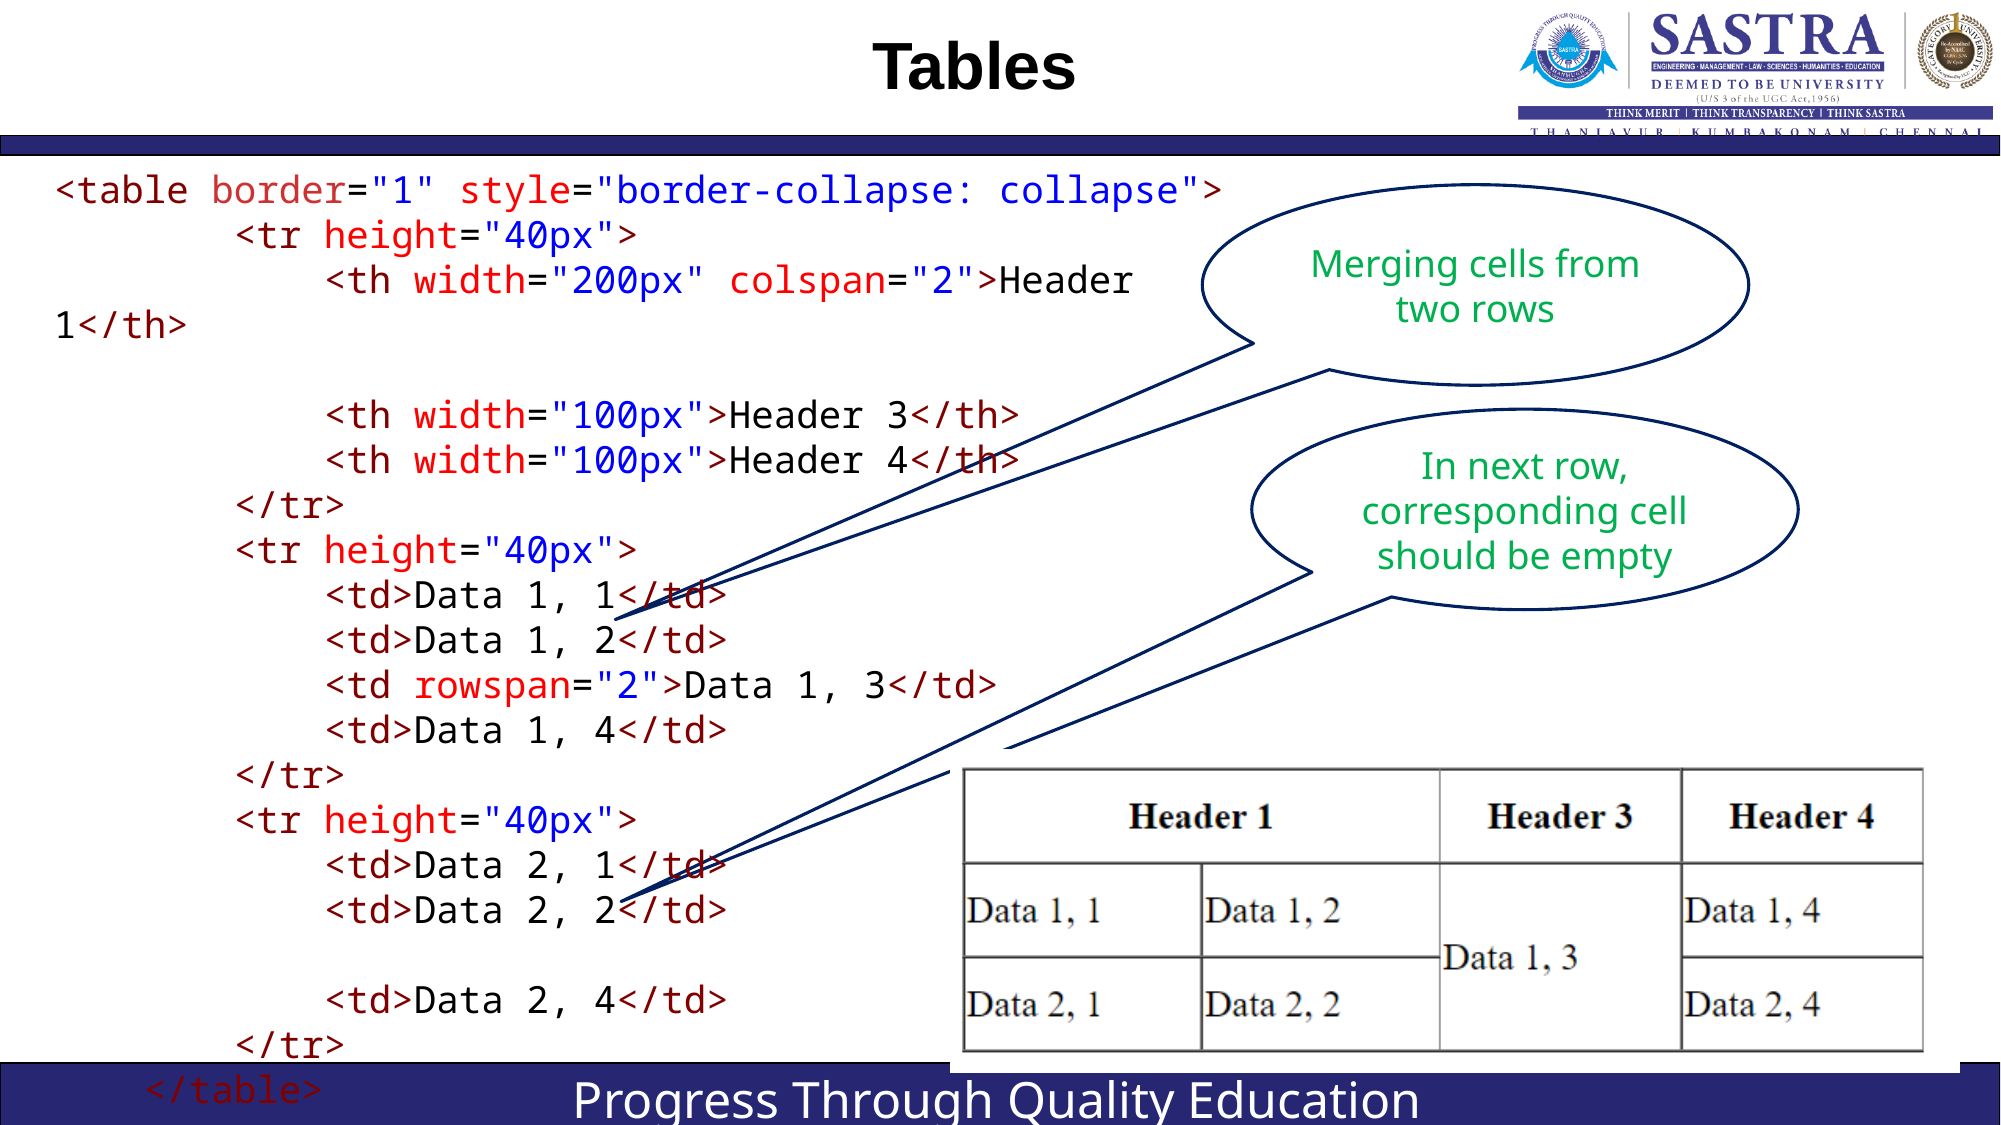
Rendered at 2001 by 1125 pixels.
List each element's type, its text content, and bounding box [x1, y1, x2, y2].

text_box <table border="1" style="border-collapse: collapse"> <tr height="40px"> <th width="200px" colspan="2">Header 1</th> <th width="100px">Header 3</th> <th width="100px">Header 4</th> </tr> <tr height="40px"> <td>Data 1, 1</td> <td>Data 1, 2</td> <td rowspan="2">Data 1, 3</td> <td>Data 1, 4</td> </tr> <tr height="40px"> <td>Data 2, 1</td> <td>Data 2, 2</td> <td>Data 2, 4</td> </tr> </table> [39, 158, 1252, 1118]
text_box In next row, corresponding cell should be empty [1252, 407, 1801, 655]
picture [949, 748, 1960, 1073]
title Tables [125, 0, 1825, 122]
text_box Merging cells from two rows [1252, 182, 1751, 399]
picture [1518, 12, 1993, 138]
